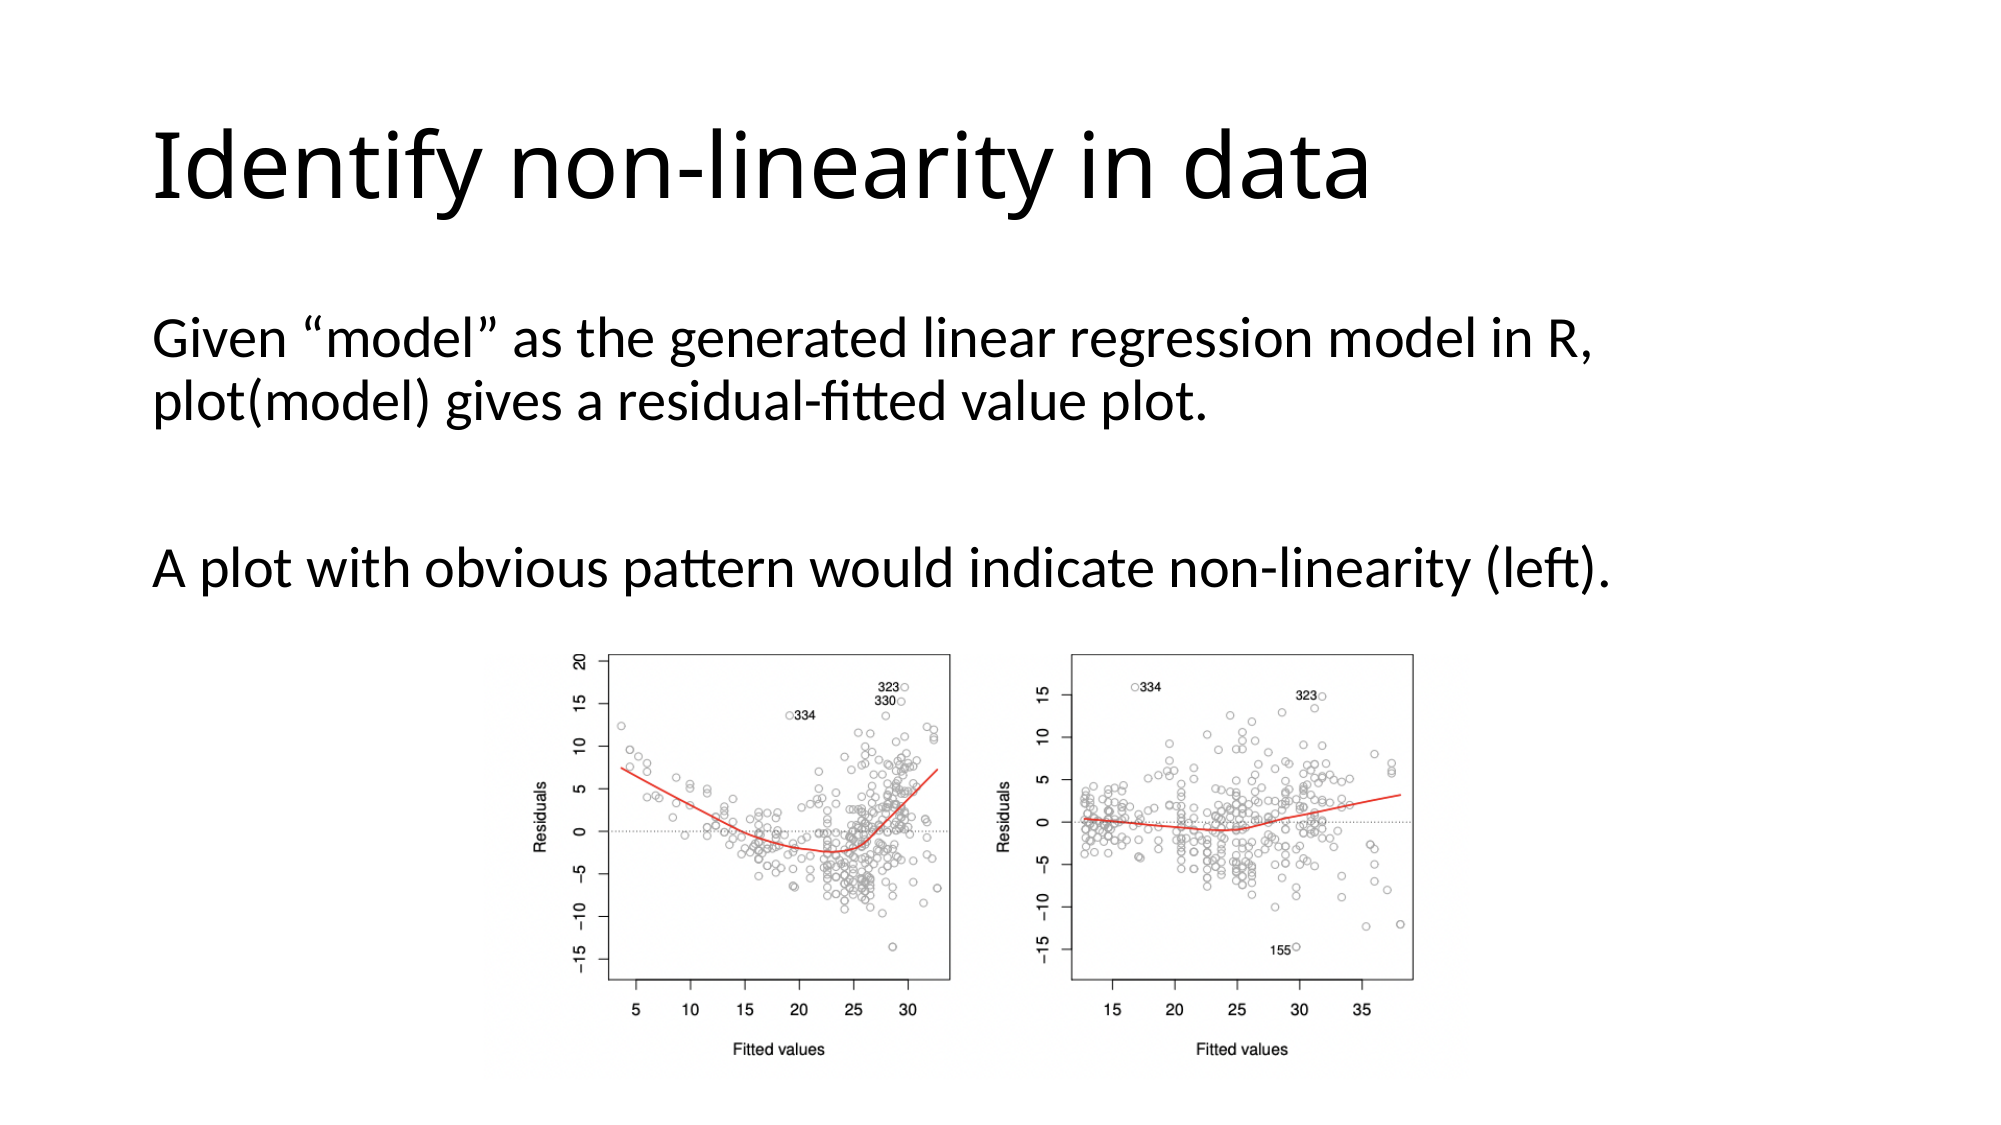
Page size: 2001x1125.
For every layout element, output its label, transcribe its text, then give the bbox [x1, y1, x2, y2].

title Identify non-linearity in data [137, 59, 1863, 278]
picture [483, 654, 1470, 1096]
list Given “model” as the generated linear regression model in R, plot(model) gives a residual-fitted value plot. A plot with obvious pattern would indicate non-linearity (left). [137, 299, 1863, 1014]
